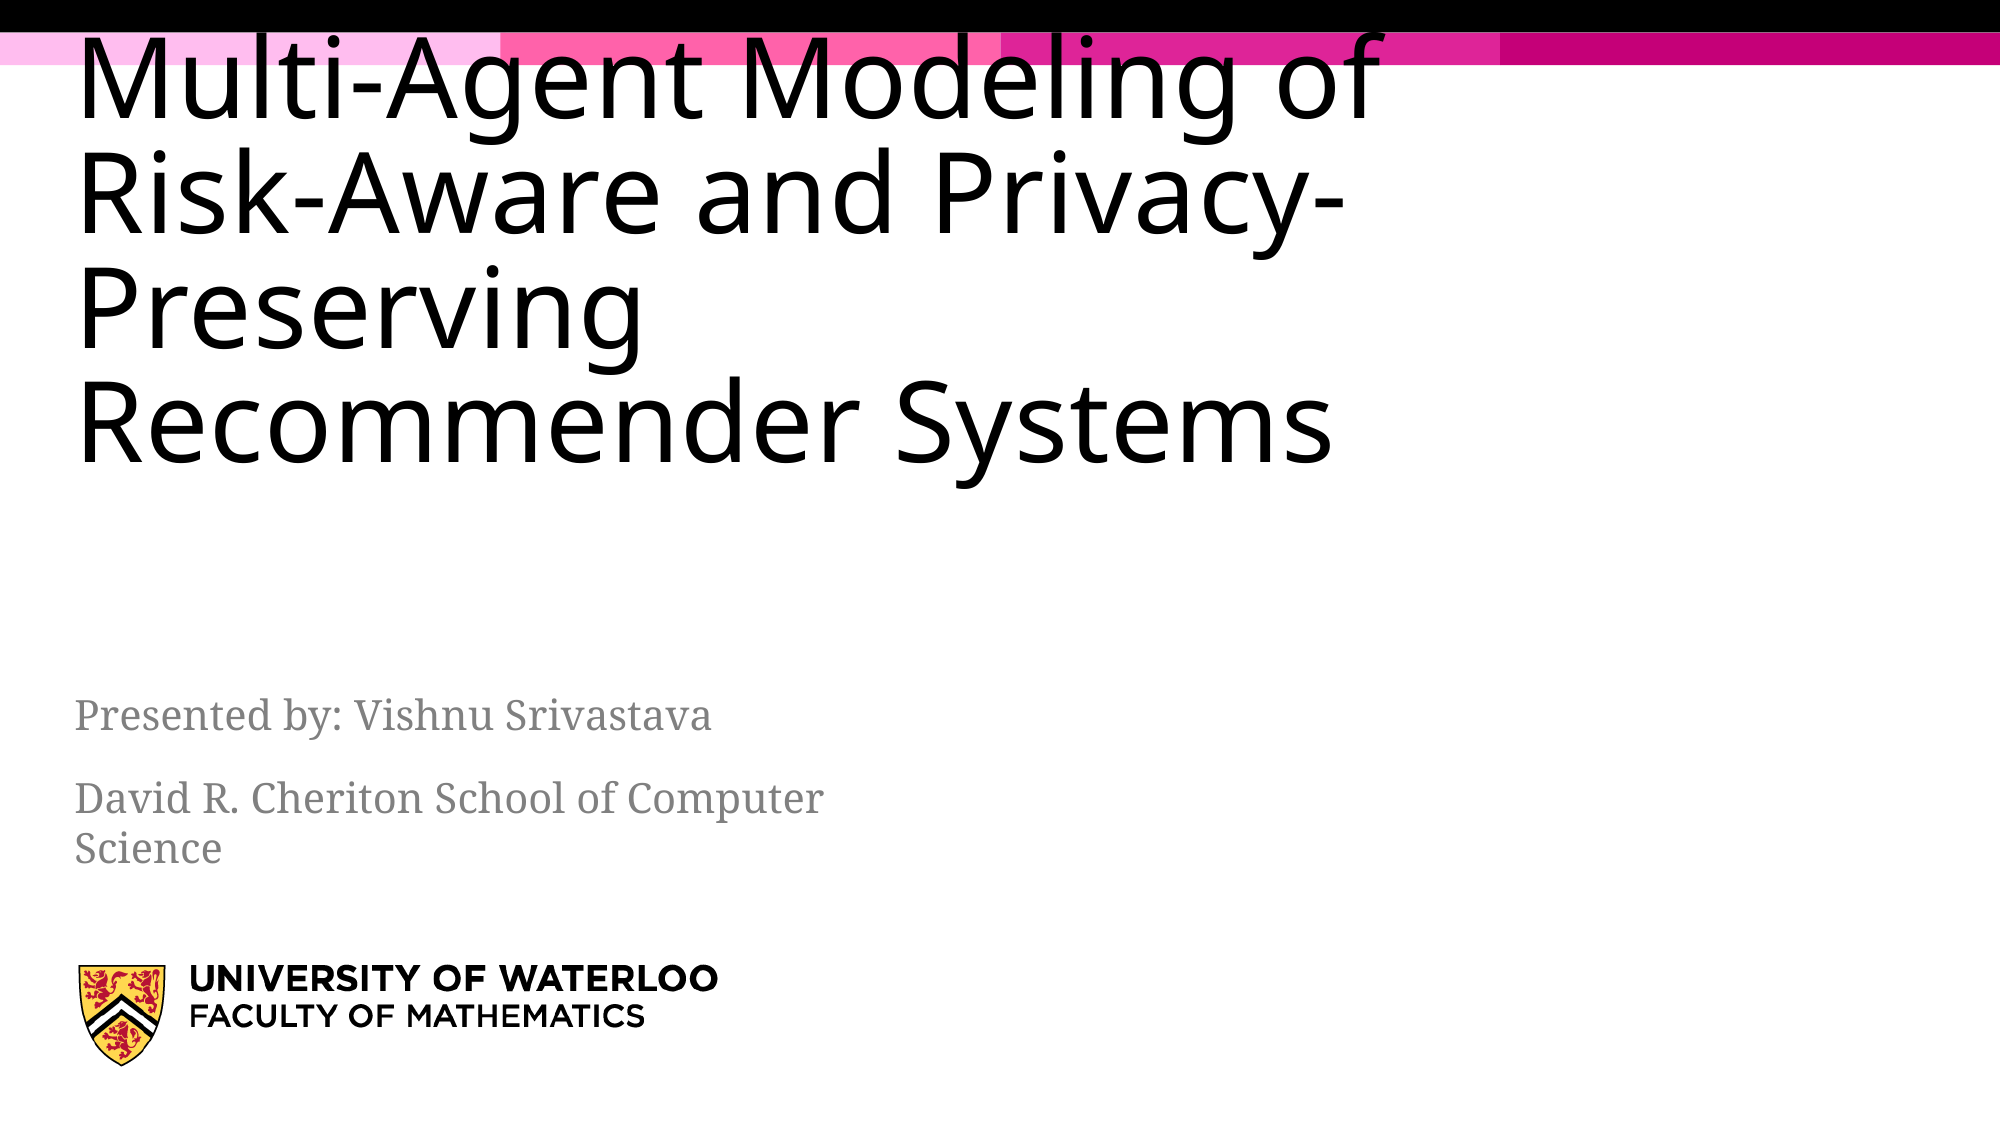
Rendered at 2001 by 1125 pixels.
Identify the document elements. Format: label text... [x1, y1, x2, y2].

picture [0, 886, 821, 1125]
title Multi-Agent Modeling of Risk-Aware and Privacy-Preserving Recommender Systems [74, 386, 1672, 629]
subtitle Presented by: Vishnu Srivastava David R. Cheriton School of Computer Science [74, 681, 975, 791]
